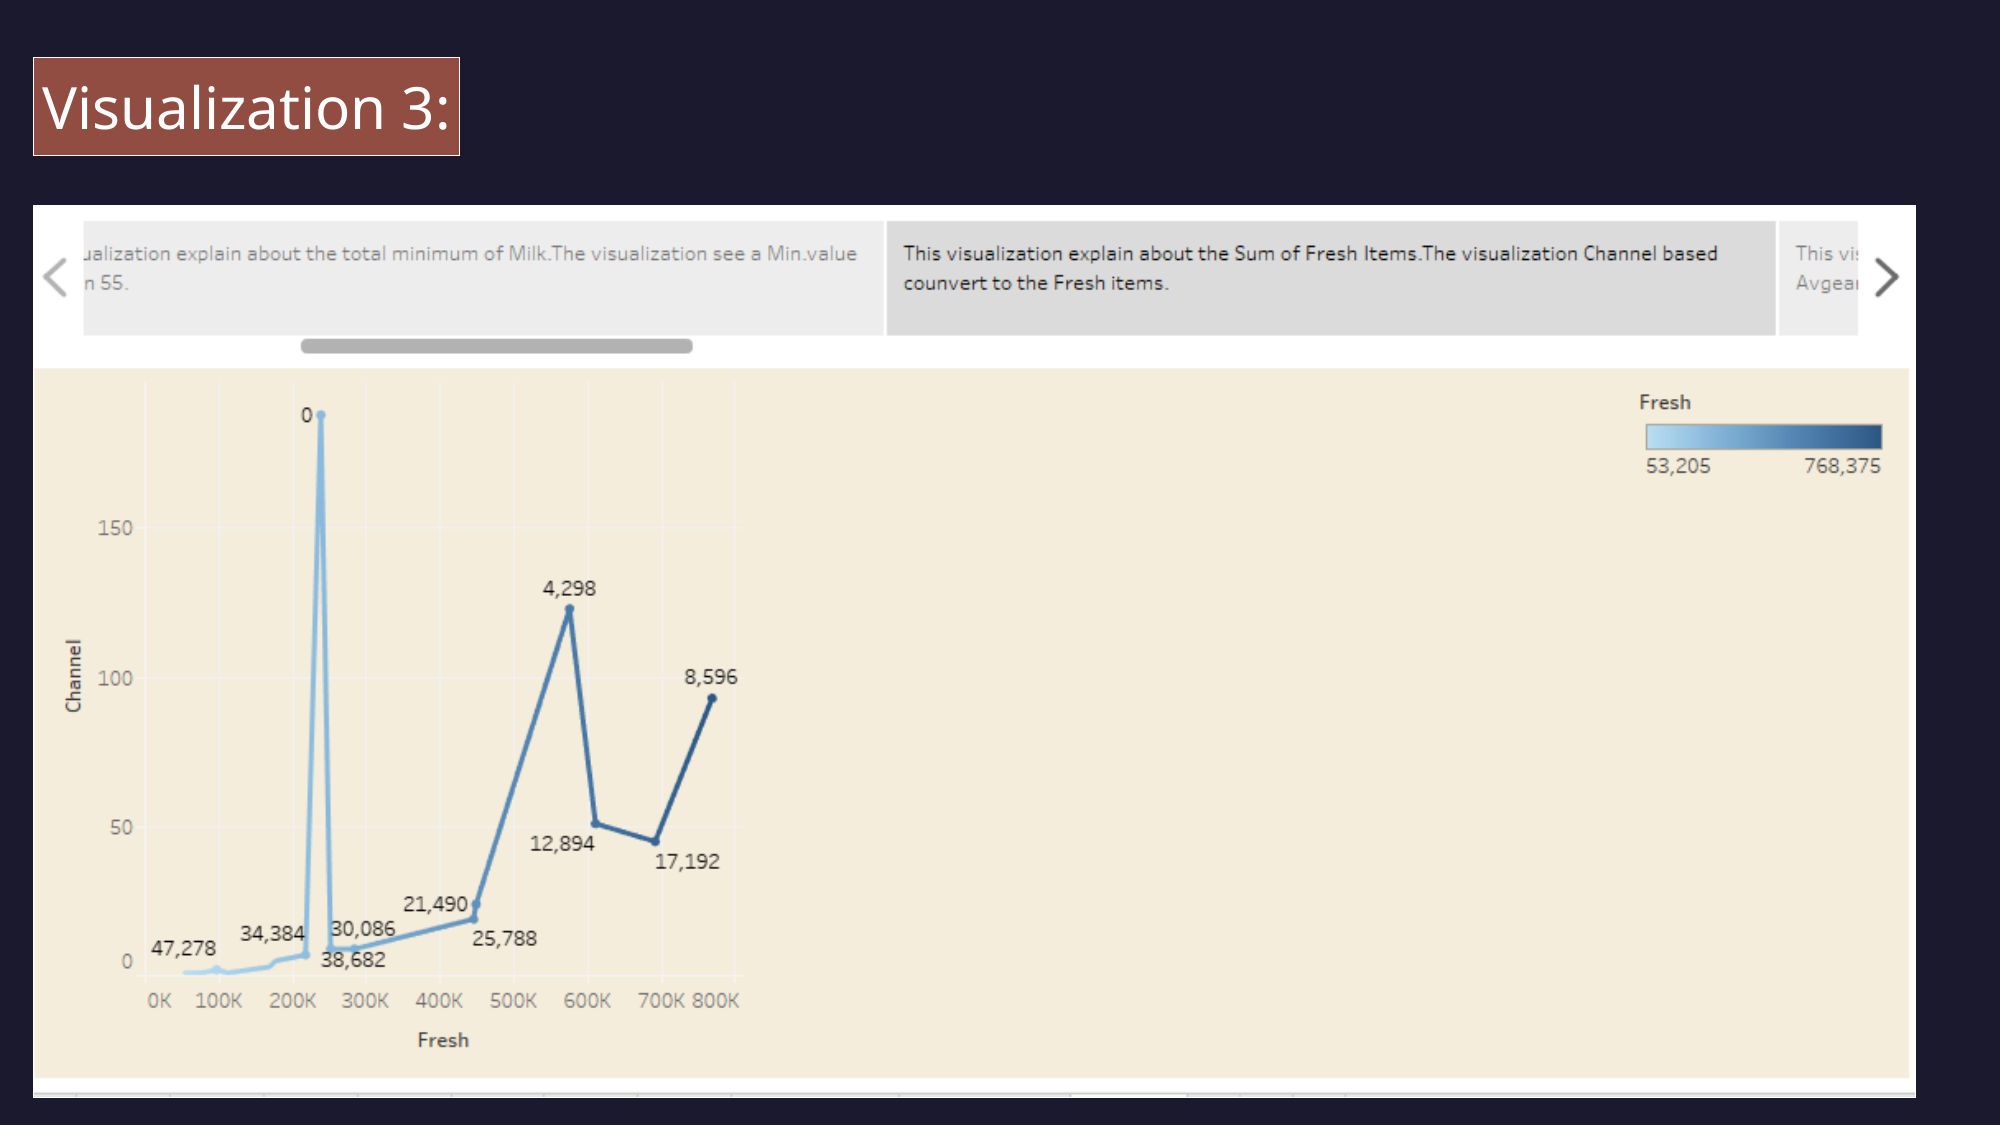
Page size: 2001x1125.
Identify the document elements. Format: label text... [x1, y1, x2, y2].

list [32, 205, 1916, 1098]
title Visualization 3: [33, 57, 460, 156]
